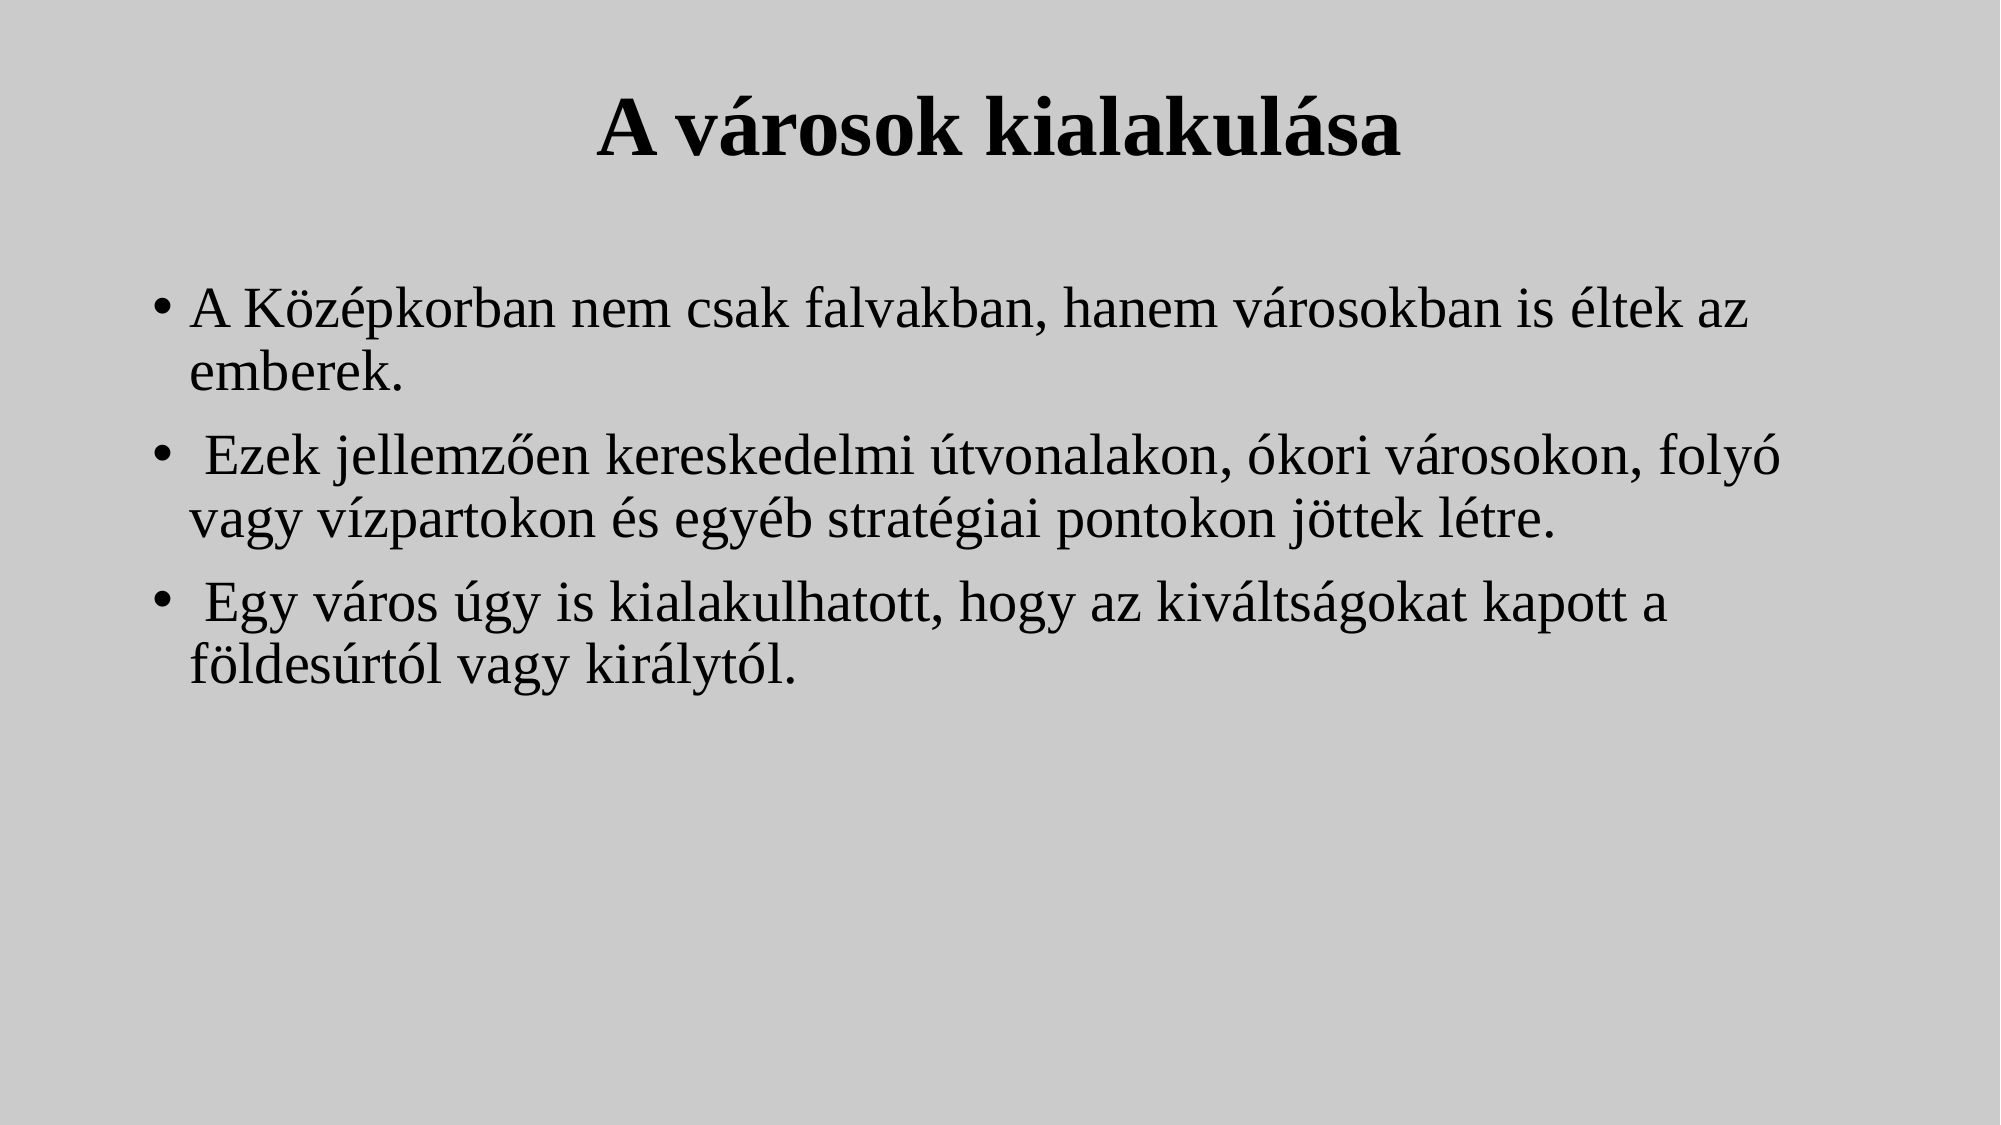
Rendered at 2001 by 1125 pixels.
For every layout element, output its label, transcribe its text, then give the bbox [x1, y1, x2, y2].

title A városok kialakulása [137, 0, 1863, 256]
list A Középkorban nem csak falvakban, hanem városokban is éltek az emberek. Ezek jellemzően kereskedelmi útvonalakon, ókori városokon, folyó vagy vízpartokon és egyéb stratégiai pontokon jöttek létre. Egy város úgy is kialakulhatott, hogy az kiváltságokat kapott a földesúrtól vagy királytól. [137, 269, 1863, 1014]
